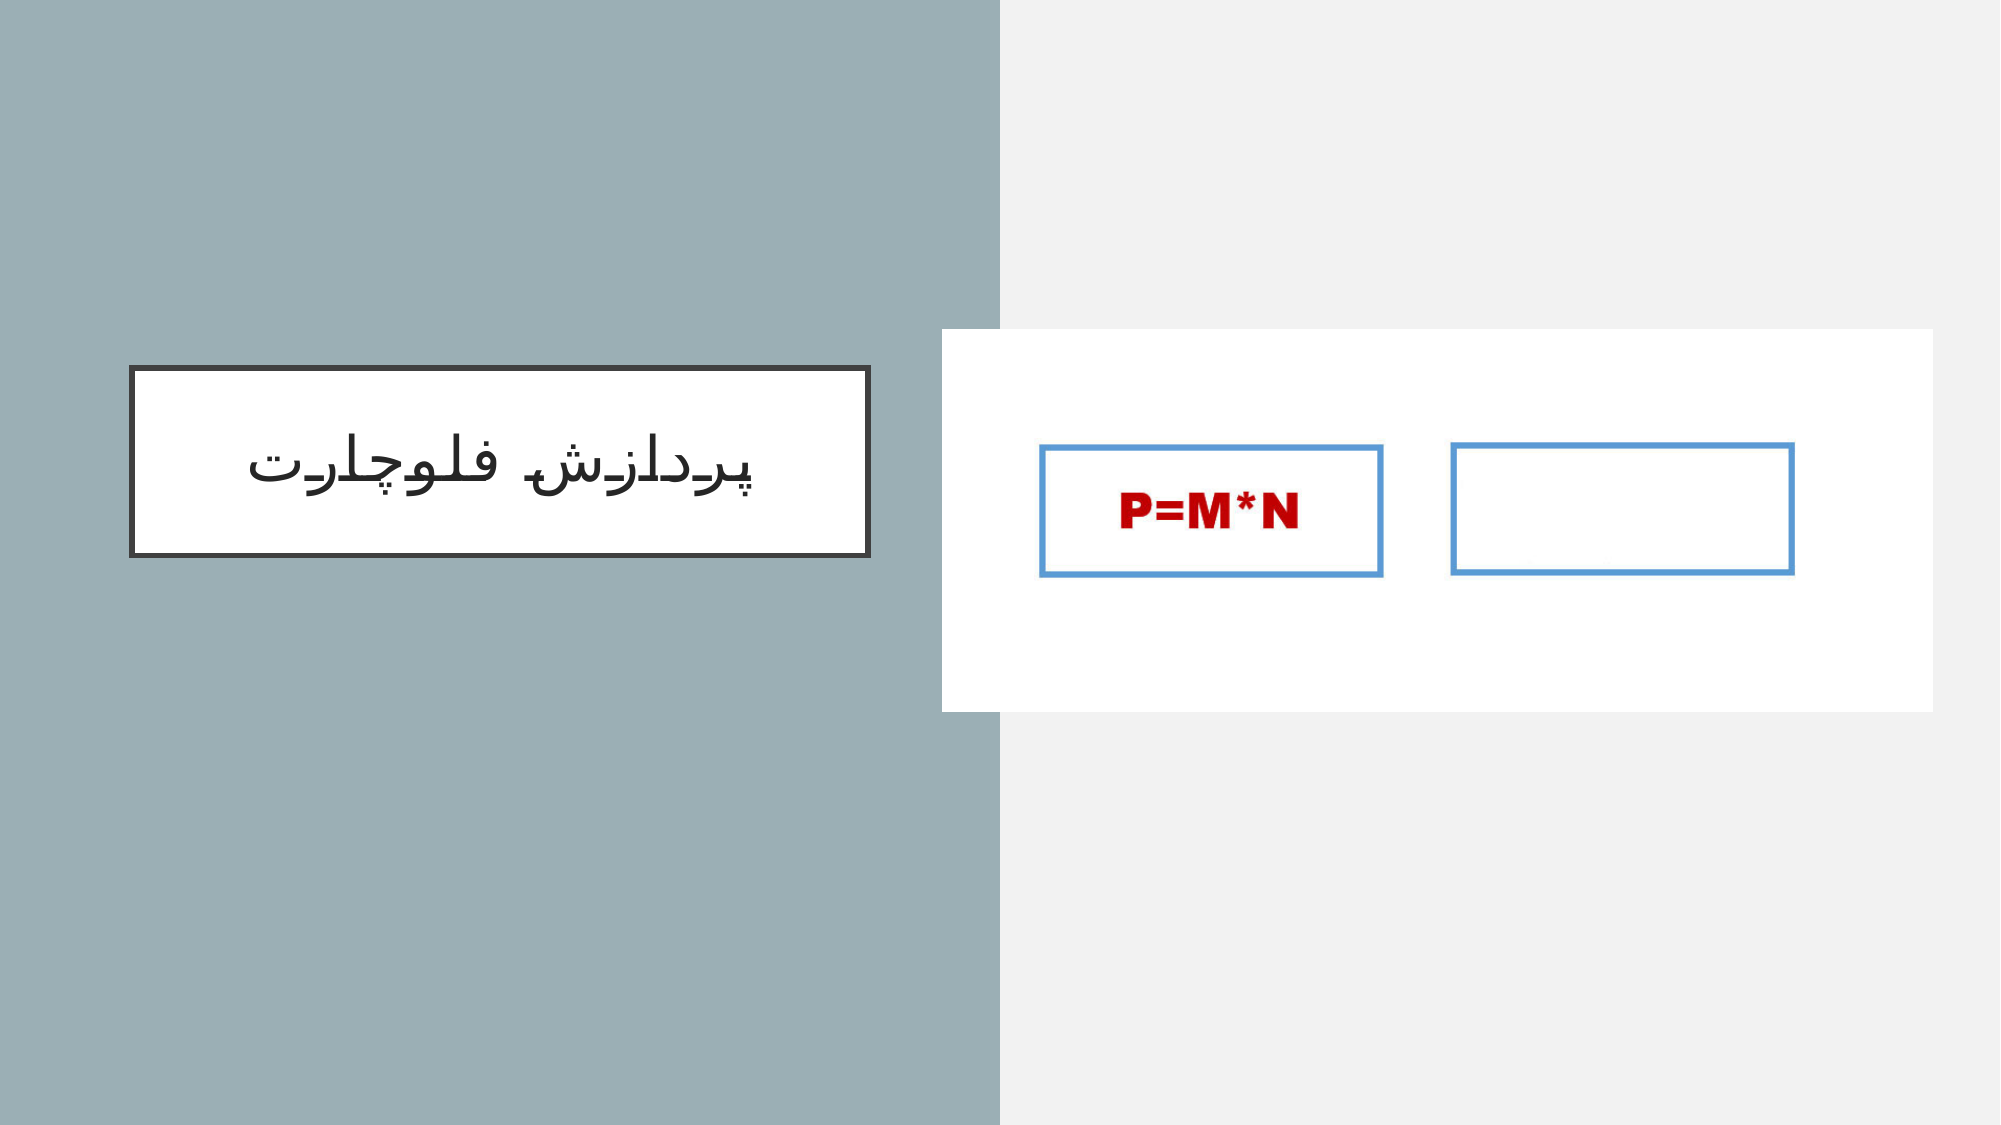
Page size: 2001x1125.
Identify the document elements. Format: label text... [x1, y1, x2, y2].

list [942, 329, 1933, 712]
title پردازش فلوچارت [129, 365, 871, 558]
